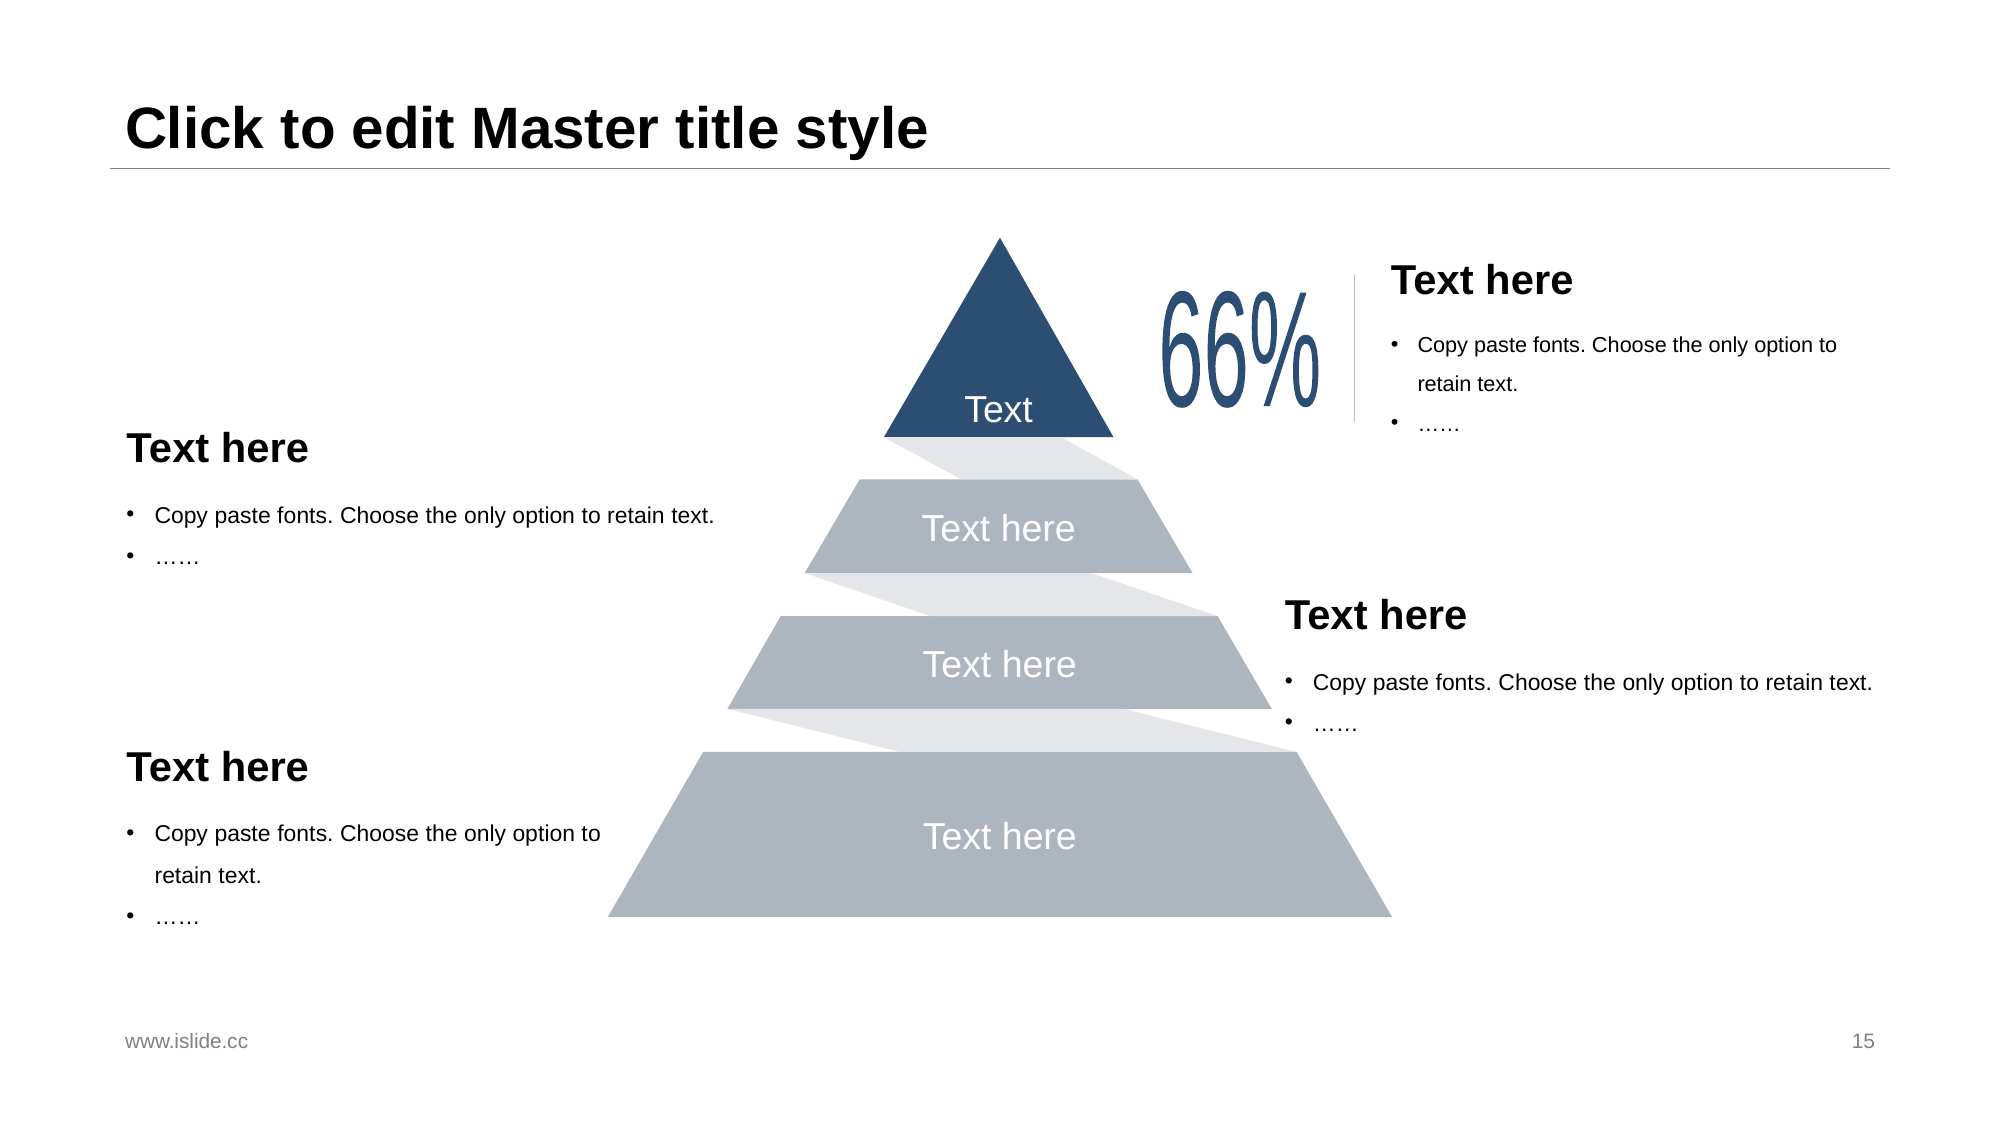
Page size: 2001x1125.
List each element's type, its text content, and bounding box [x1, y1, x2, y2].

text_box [111, 237, 1890, 945]
footer www.islide.cc [109, 1023, 790, 1058]
slide_number 15 [1412, 1023, 1890, 1058]
title Click to edit Master title style [109, 0, 1890, 169]
